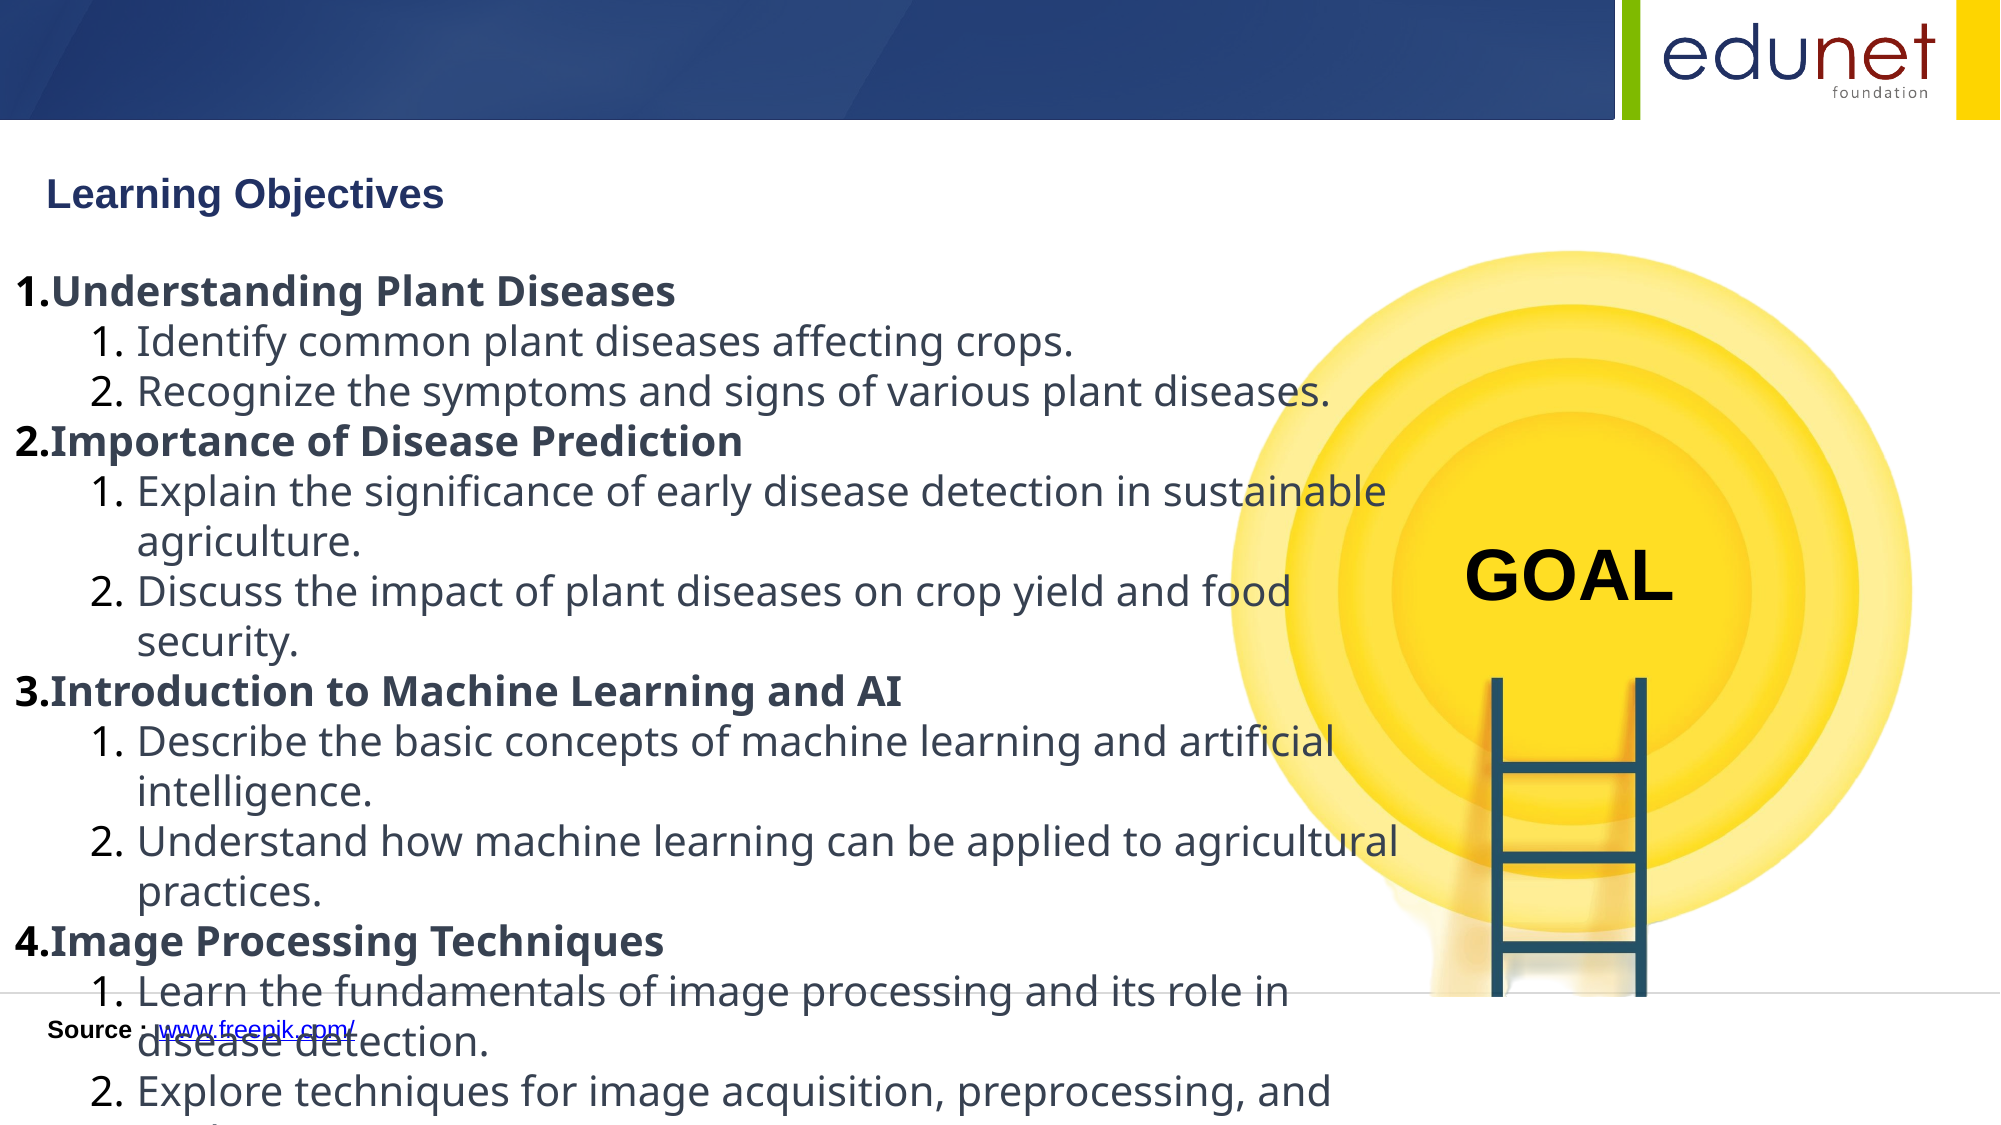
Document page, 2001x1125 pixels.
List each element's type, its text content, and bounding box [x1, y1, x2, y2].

text_box Understanding Plant Diseases Identify common plant diseases affecting crops. Recognize the symptoms and signs of various plant diseases. Importance of Disease Prediction Explain the significance of early disease detection in sustainable agriculture. Discuss the impact of plant diseases on crop yield and food security. Introduction to Machine Learning and AI Describe the basic concepts of machine learning and artificial intelligence. Understand how machine learning can be applied to agricultural practices. Image Processing Techniques Learn the fundamentals of image processing and its role in disease detection. Explore techniques for image acquisition, preprocessing, and analysis. [0, 257, 1199, 992]
text_box Learning Objectives [31, 159, 1240, 257]
picture [1652, 12, 1948, 108]
picture [1204, 236, 1944, 997]
text_box Understanding Plant Diseases Identify common plant diseases affecting crops. Recognize the symptoms and signs of various plant diseases. Importance of Disease Prediction Explain the significance of early disease detection in sustainable agriculture. Discuss the impact of plant diseases on crop yield and food security. Introduction to Machine Learning and AI Describe the basic concepts of machine learning and artificial intelligence. Understand how machine learning can be applied to agricultural practices. Image Processing Techniques Learn the fundamentals of image processing and its role in disease detection. Explore techniques for image acquisition, preprocessing, and analysis. [0, 1002, 1450, 1125]
